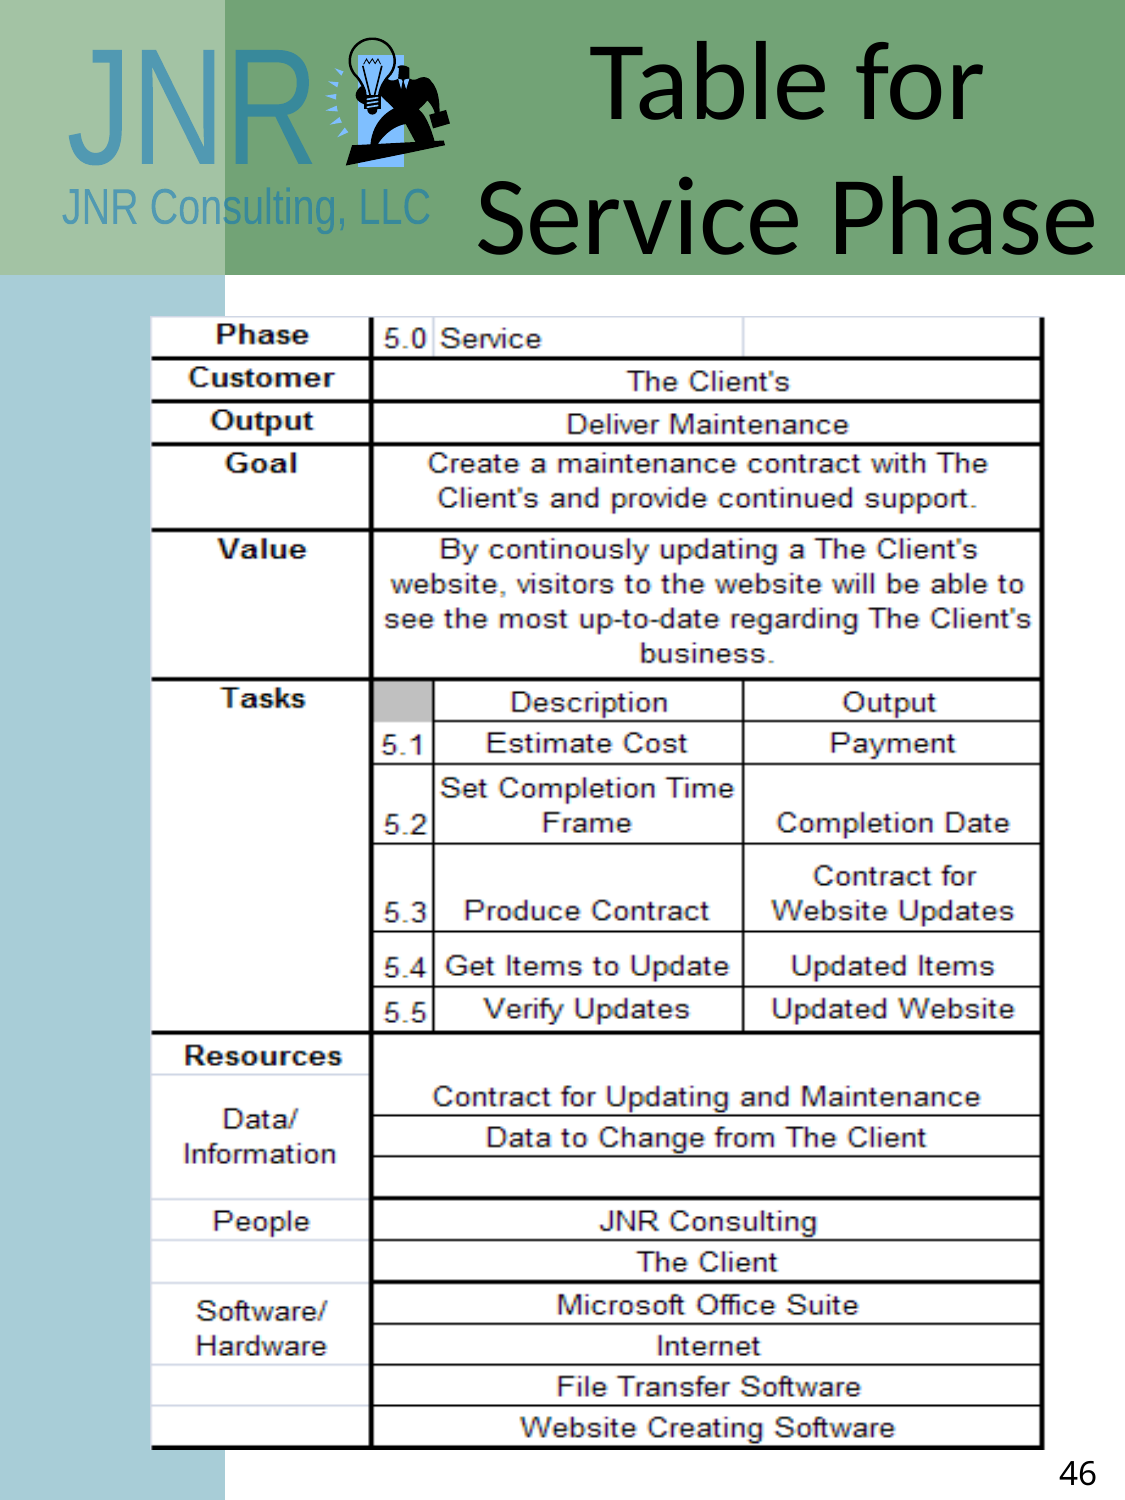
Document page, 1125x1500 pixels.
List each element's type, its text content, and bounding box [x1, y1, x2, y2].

text_box Table for Service Phase [449, 0, 1125, 285]
picture [149, 316, 1051, 1451]
slide_number 46 [1031, 1449, 1125, 1500]
